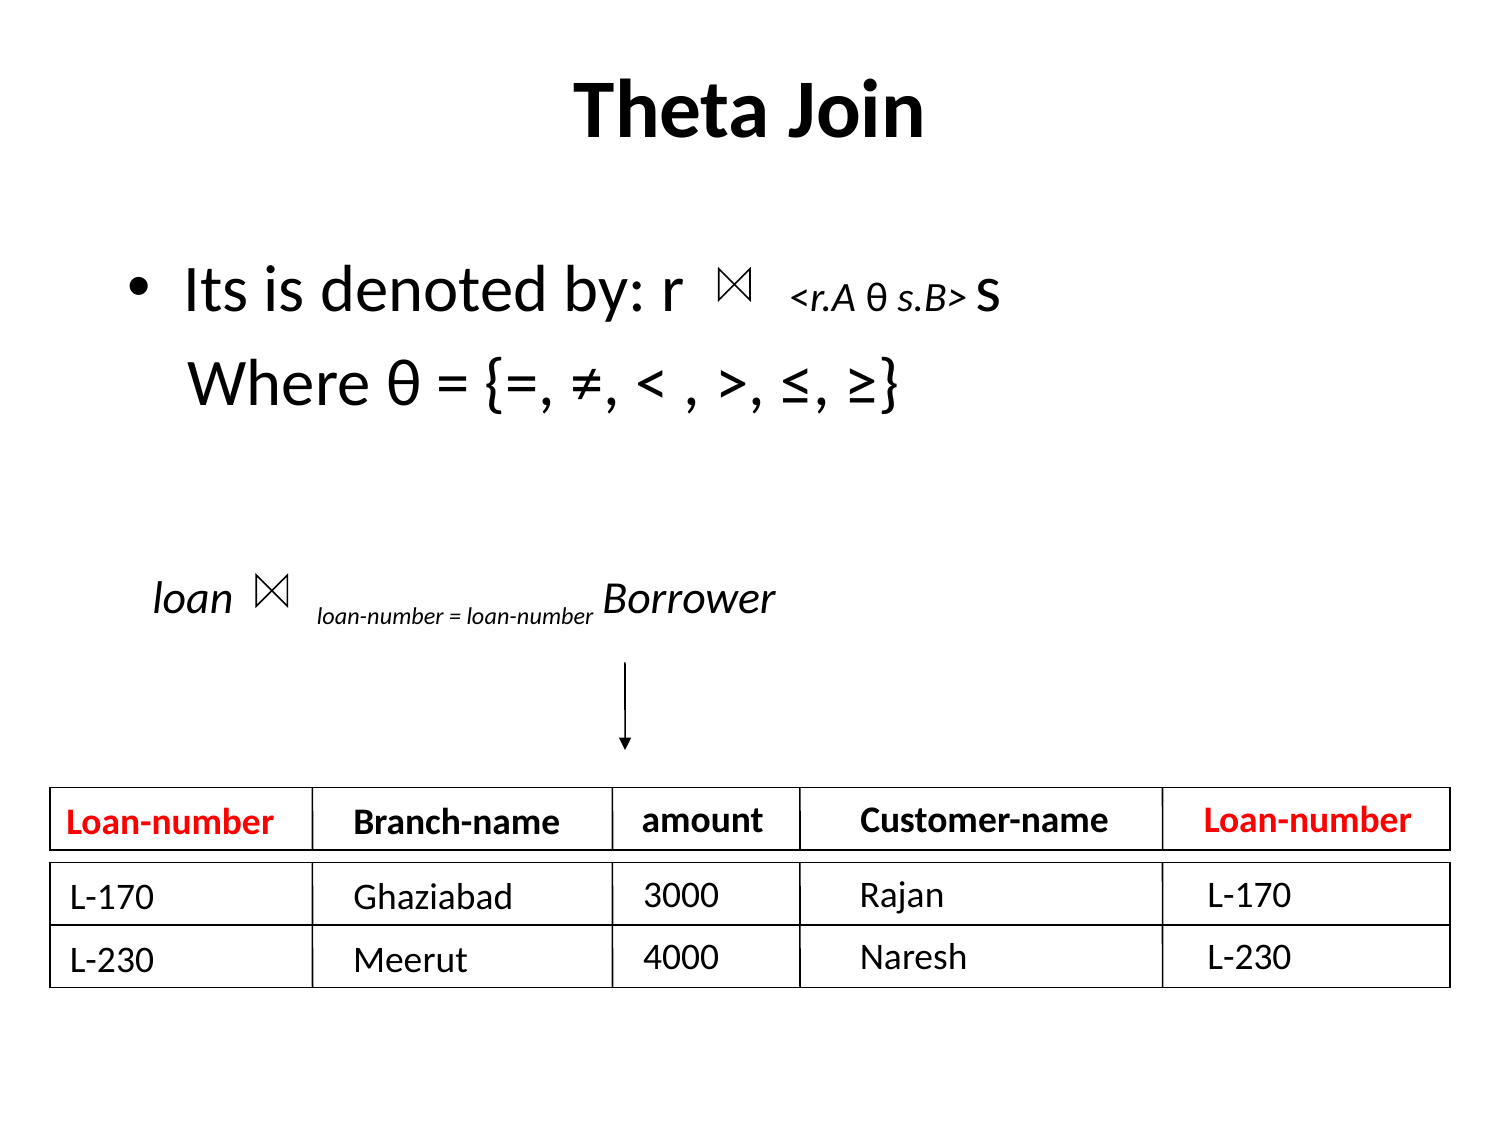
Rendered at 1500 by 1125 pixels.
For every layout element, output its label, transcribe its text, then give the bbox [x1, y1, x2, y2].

text_box [313, 862, 612, 924]
text_box Loan-number [1188, 787, 1427, 848]
text_box Naresh [844, 924, 983, 985]
text_box loan loan-number = loan-number Borrower [137, 562, 1288, 678]
list Its is denoted by: r <r.A θ s.B> s Where θ = {=, ≠, < , >, ≤, ≥} [112, 237, 1438, 500]
text_box L-230 [55, 927, 170, 987]
text_box Customer-name [845, 787, 1125, 848]
text_box [1163, 924, 1450, 988]
text_box Meerut [338, 927, 483, 987]
title Theta Join [75, 45, 1425, 163]
text_box [1163, 787, 1450, 850]
text_box L-170 [1192, 862, 1307, 923]
text_box [256, 575, 288, 607]
text_box [50, 862, 312, 924]
text_box [618, 662, 632, 751]
text_box L-230 [1192, 924, 1307, 985]
text_box Rajan [844, 862, 960, 923]
text_box [50, 924, 312, 988]
text_box [613, 924, 1162, 988]
text_box amount [626, 787, 779, 848]
text_box 3000 [628, 862, 735, 923]
text_box Loan-number [51, 789, 290, 850]
text_box [1163, 862, 1450, 924]
text_box [613, 862, 1162, 924]
text_box L-170 [55, 864, 170, 924]
text_box [50, 787, 312, 850]
text_box Branch-name [338, 789, 576, 850]
text_box [313, 924, 612, 988]
text_box [313, 787, 612, 850]
text_box [613, 787, 1162, 850]
text_box Ghaziabad [338, 864, 529, 924]
text_box 4000 [628, 924, 735, 985]
text_box [718, 268, 751, 300]
